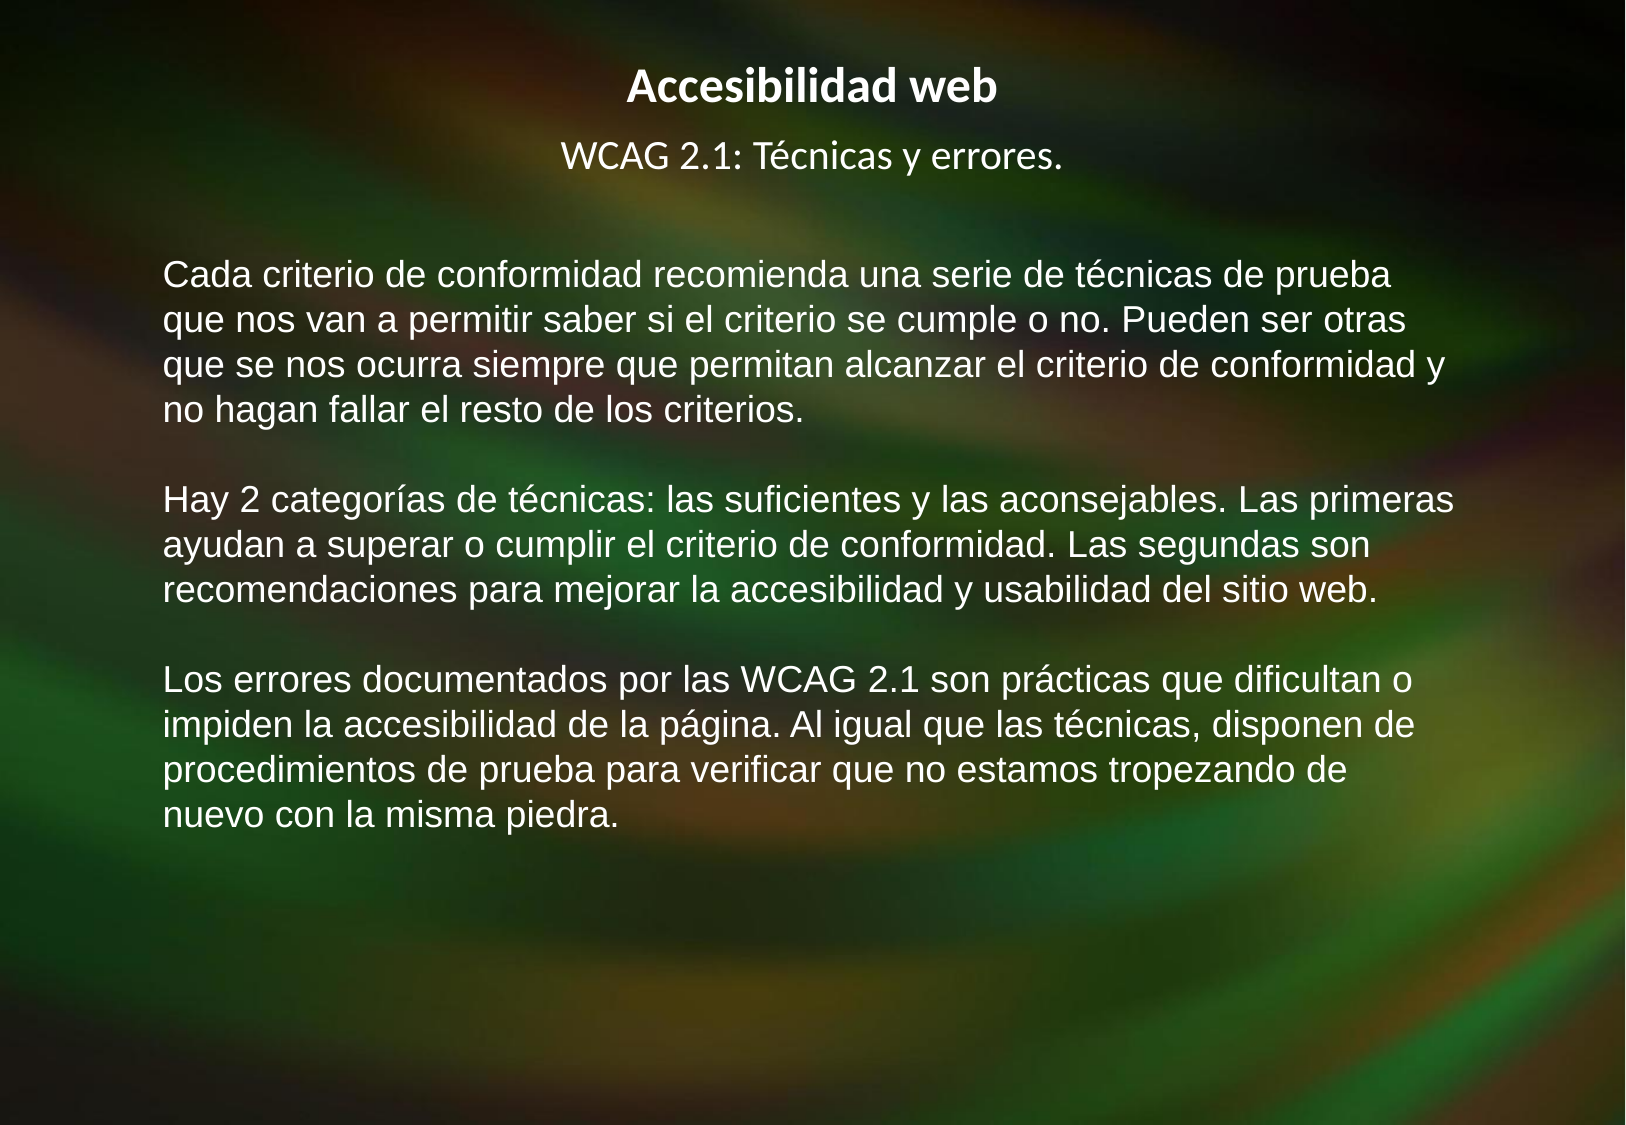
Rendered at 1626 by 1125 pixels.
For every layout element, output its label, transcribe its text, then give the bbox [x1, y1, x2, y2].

picture [0, 0, 1626, 1125]
text_box Accesibilidad web [611, 44, 1014, 120]
text_box WCAG 2.1: Técnicas y errores. [545, 120, 1079, 186]
text_box Cada criterio de conformidad recomienda una serie de técnicas de prueba que nos van a permitir saber si el criterio se cumple o no. Pueden ser otras que se nos ocurra siempre que permitan alcanzar el criterio de conformidad y no hagan fallar el resto de los criterios. Hay 2 categorías de técnicas: las suficientes y las aconsejables. Las primeras ayudan a superar o cumplir el criterio de conformidad. Las segundas son recomendaciones para mejorar la accesibilidad y usabilidad del sitio web. Los errores documentados por las WCAG 2.1 son prácticas que dificultan o impiden la accesibilidad de la página. Al igual que las técnicas, disponen de procedimientos de prueba para verificar que no estamos tropezando de nuevo con la misma piedra. [147, 242, 1473, 843]
